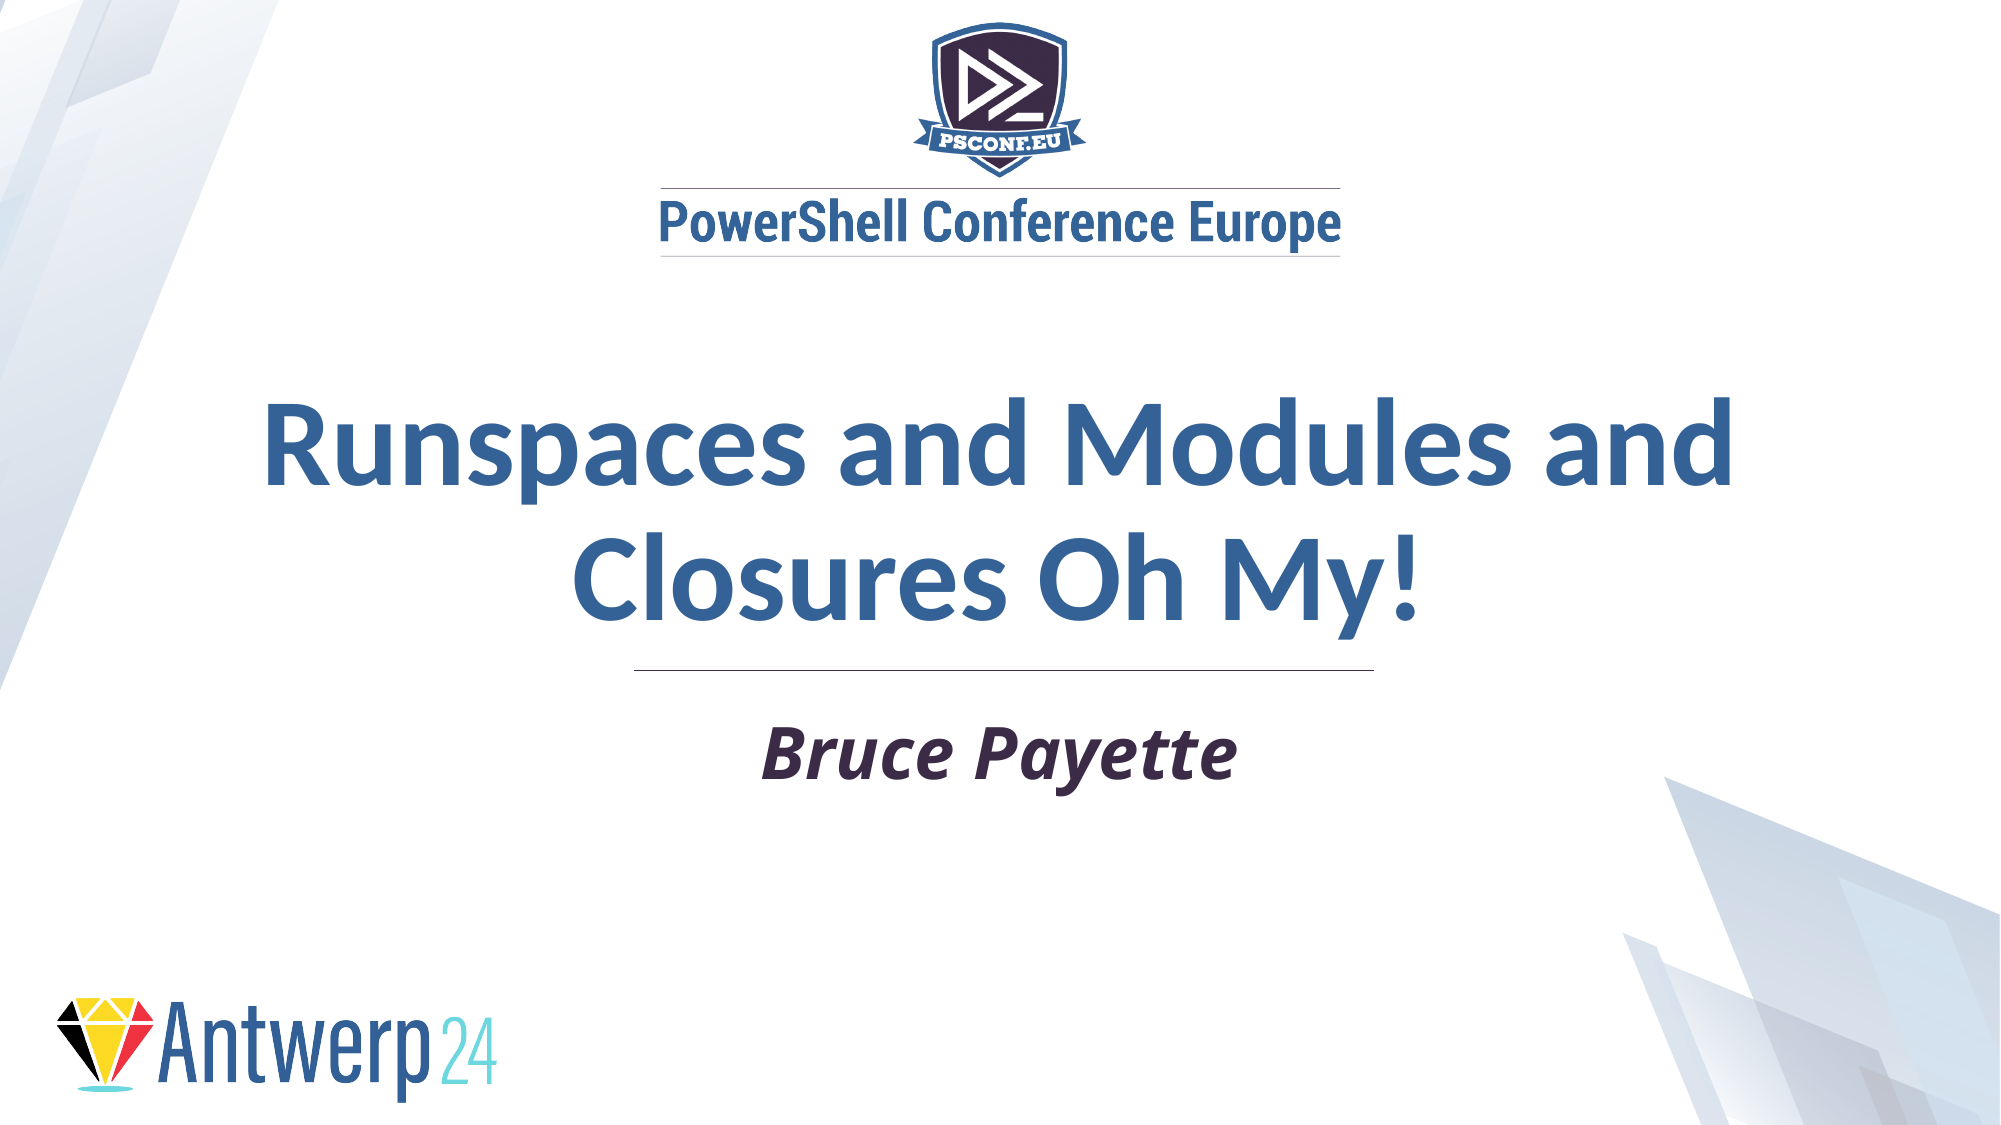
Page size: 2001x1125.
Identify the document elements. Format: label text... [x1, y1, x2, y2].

text_box Bruce Payette [249, 700, 1750, 805]
title Runspaces and Modules and Closures Oh My! [137, 437, 1863, 655]
picture [0, 0, 2000, 1125]
